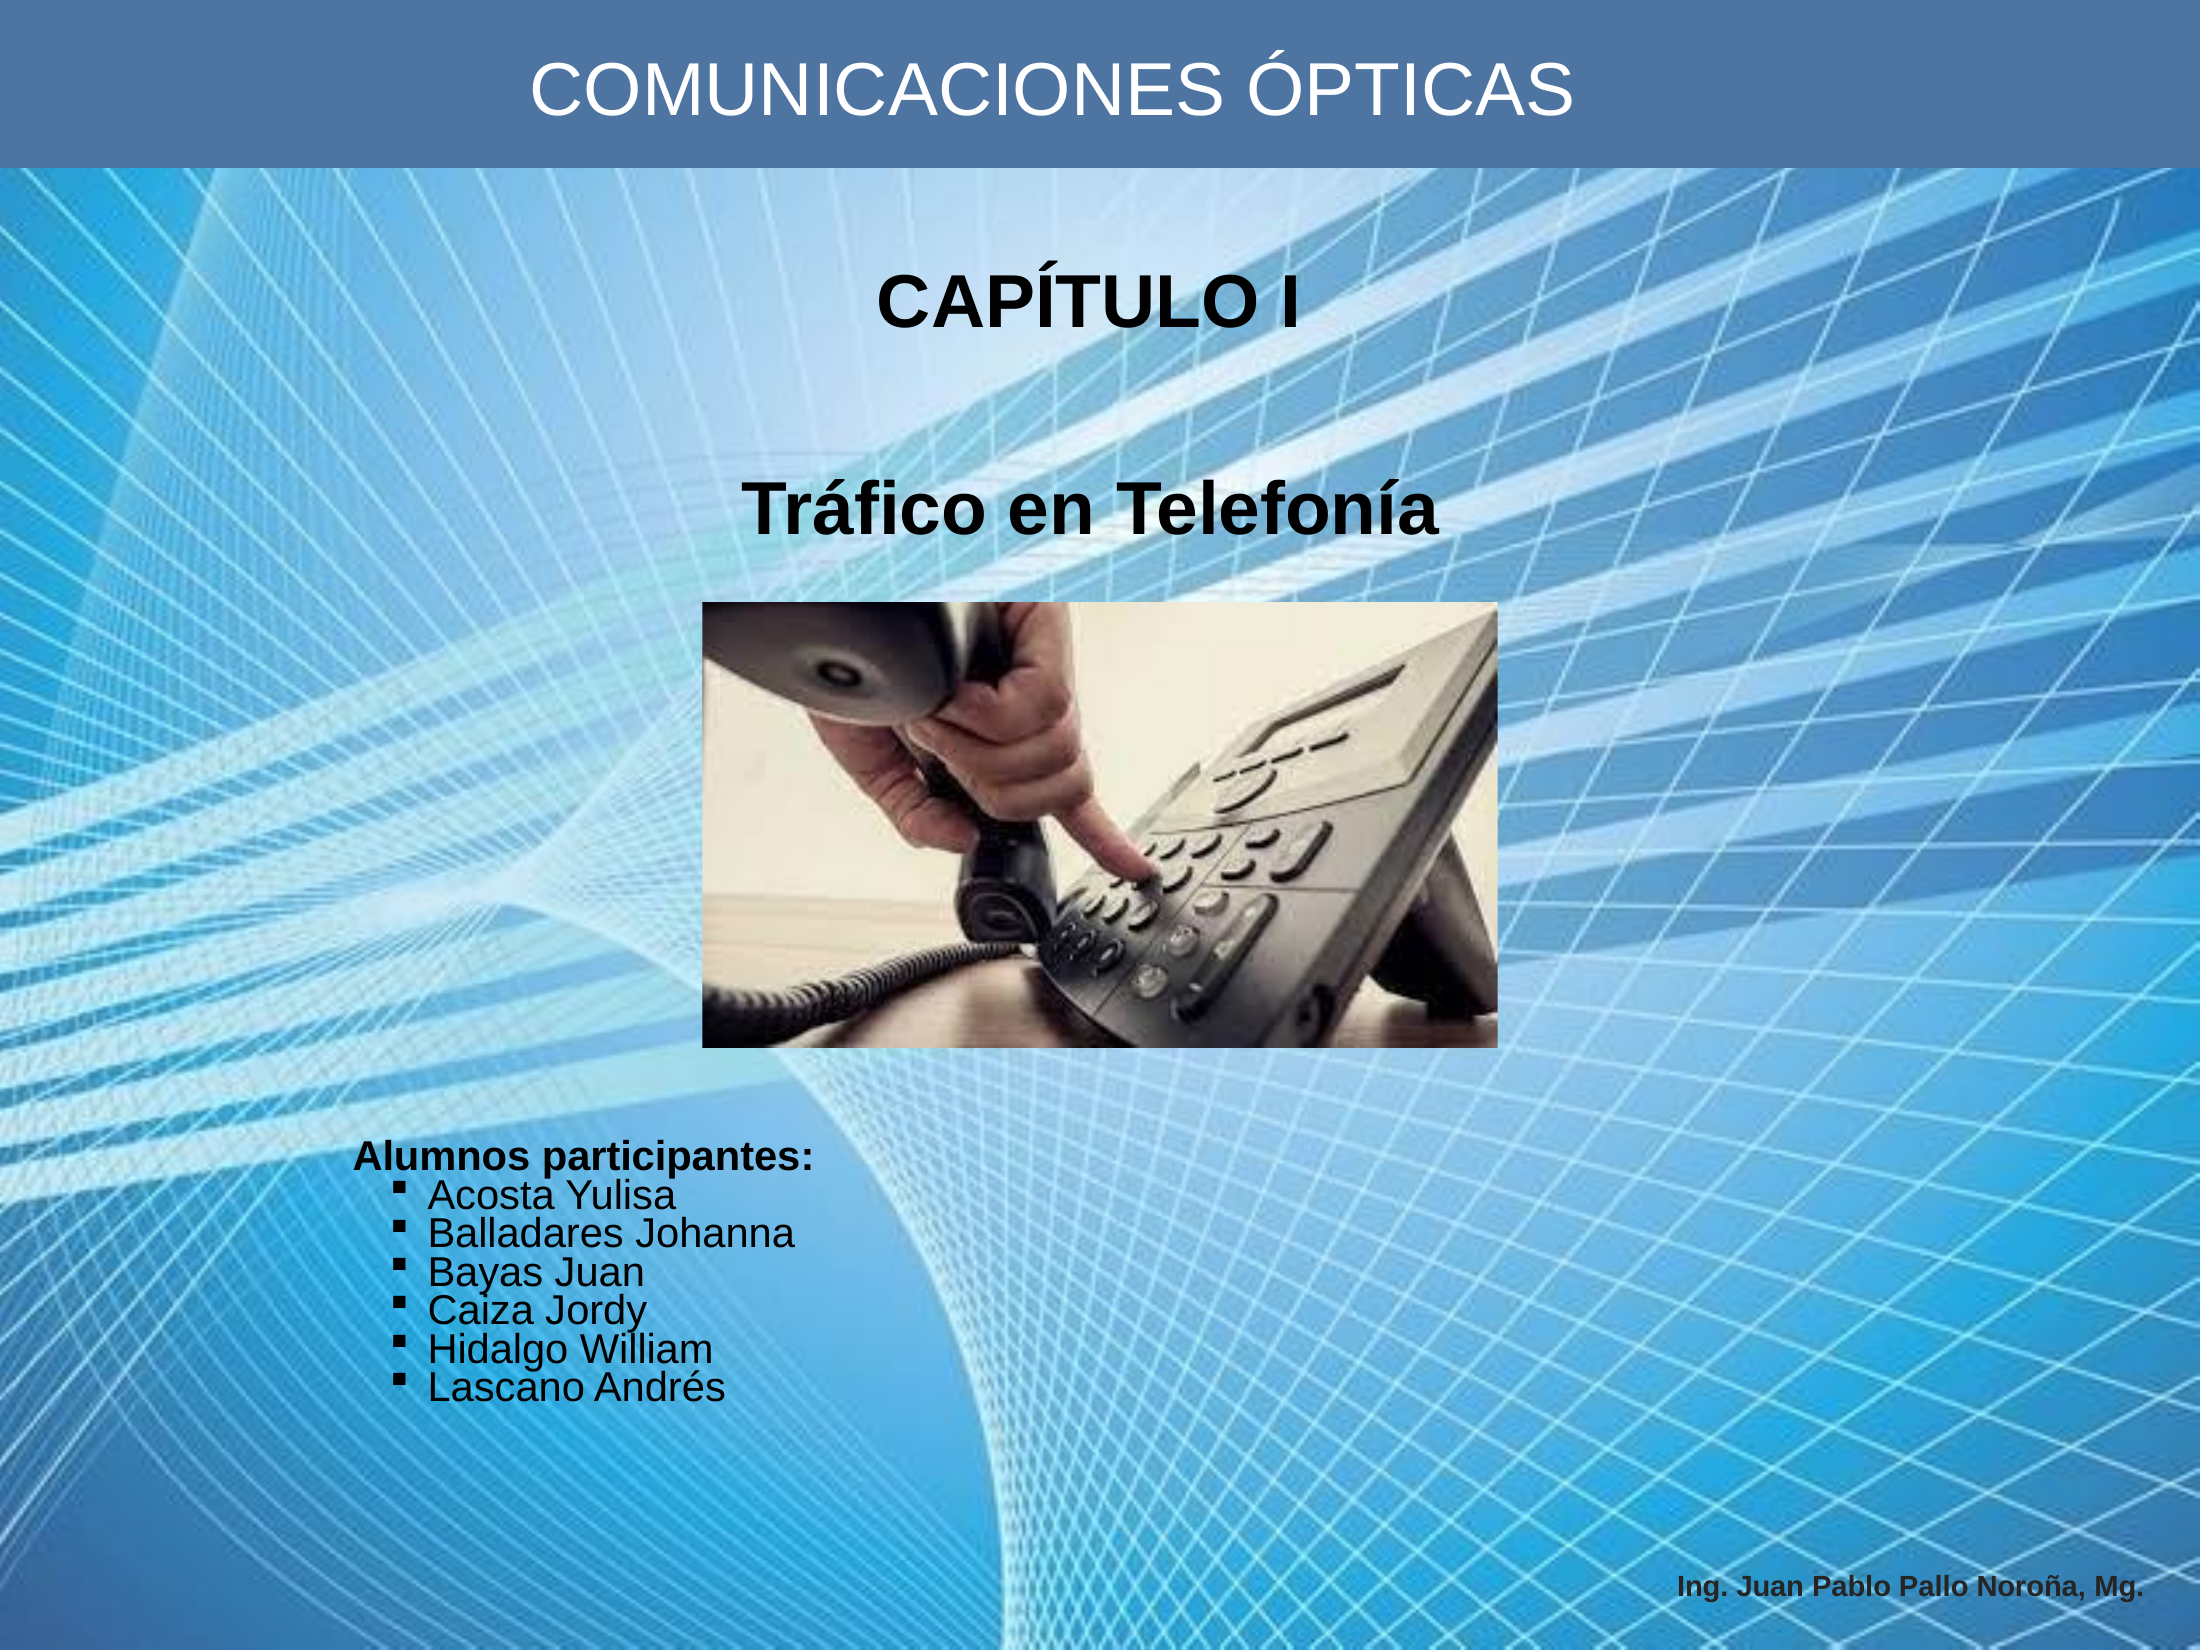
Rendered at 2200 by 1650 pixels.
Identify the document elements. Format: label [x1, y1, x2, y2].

text_box [0, 0, 2200, 1650]
